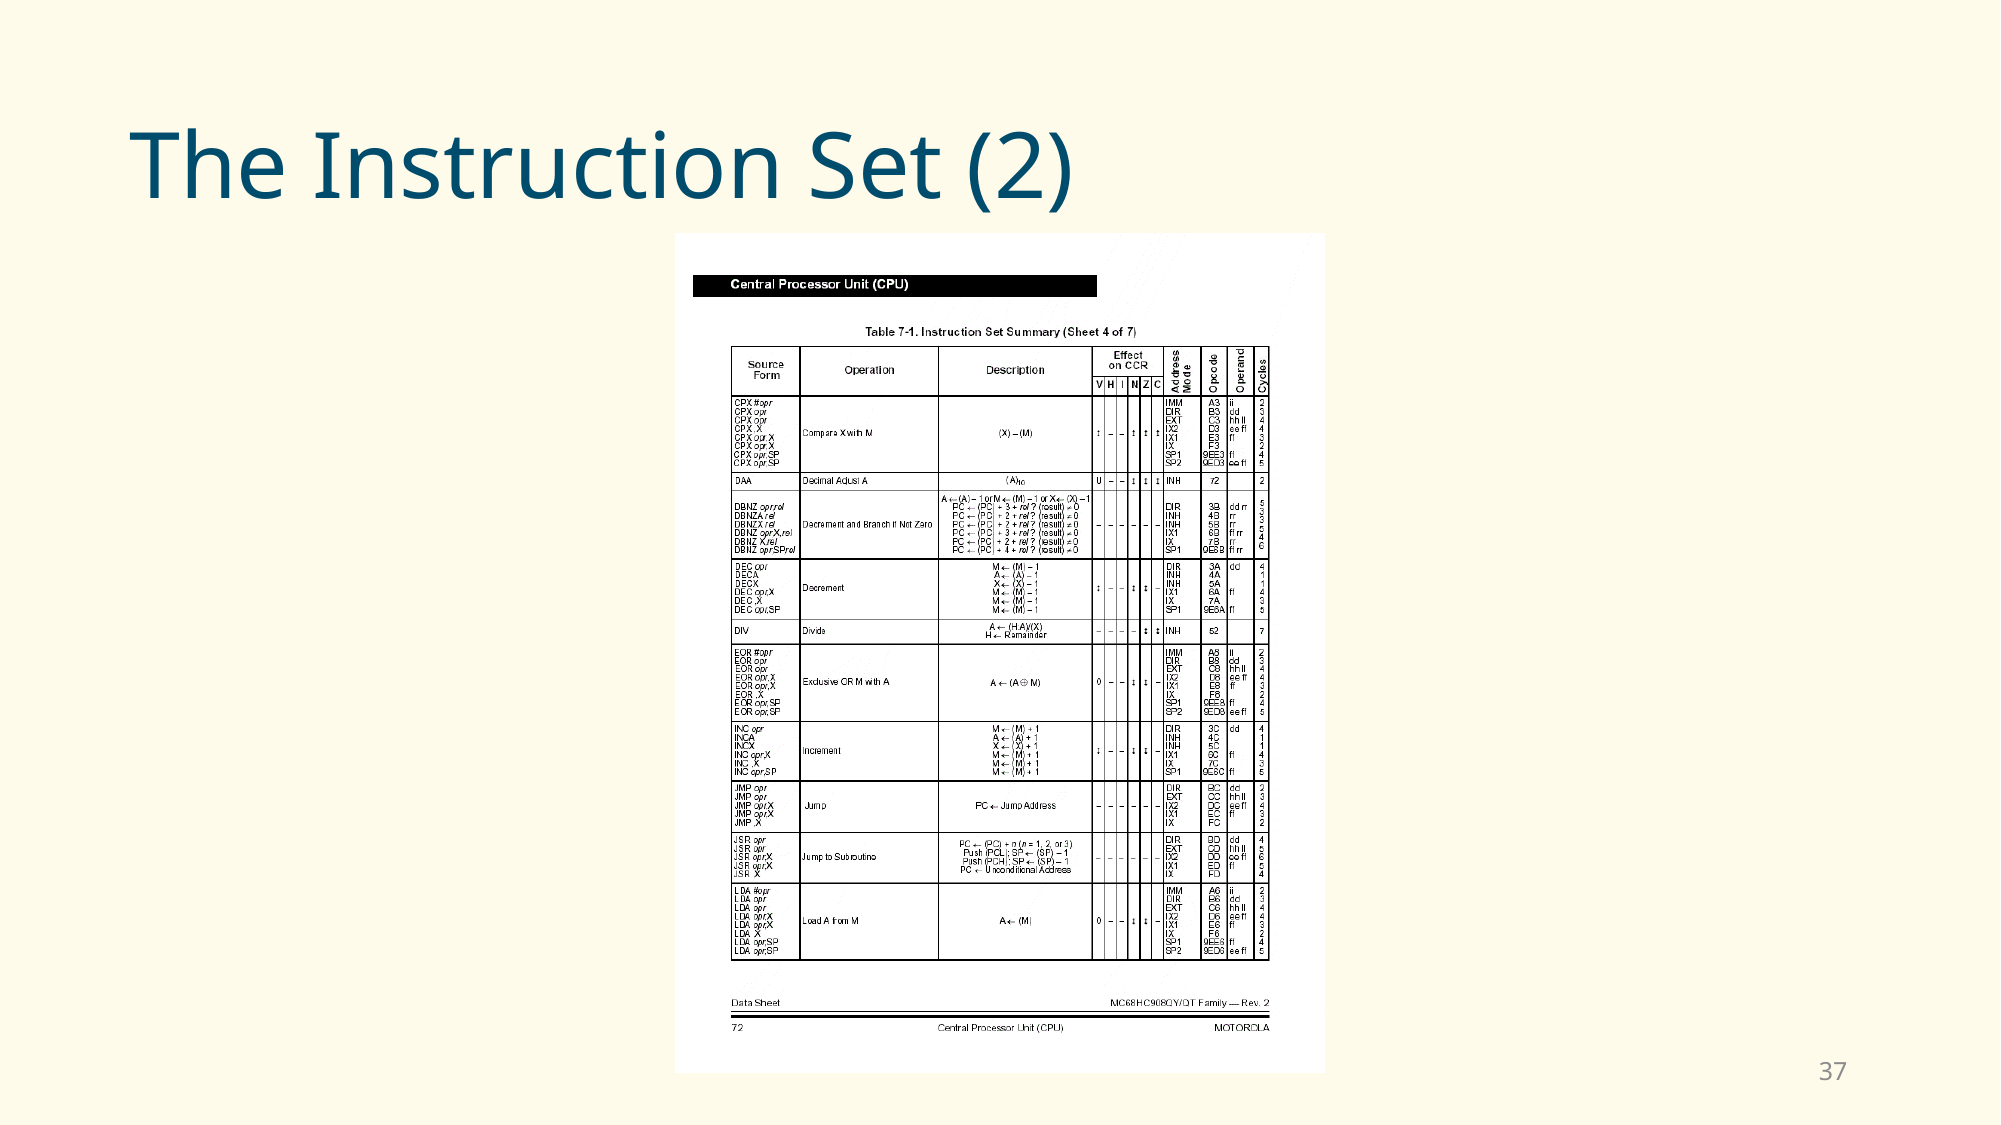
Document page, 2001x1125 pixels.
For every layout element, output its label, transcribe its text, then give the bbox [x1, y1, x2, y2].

picture [675, 233, 1325, 1073]
slide_number 37 [1412, 1042, 1863, 1103]
title The Instruction Set (2) [114, 59, 1886, 278]
